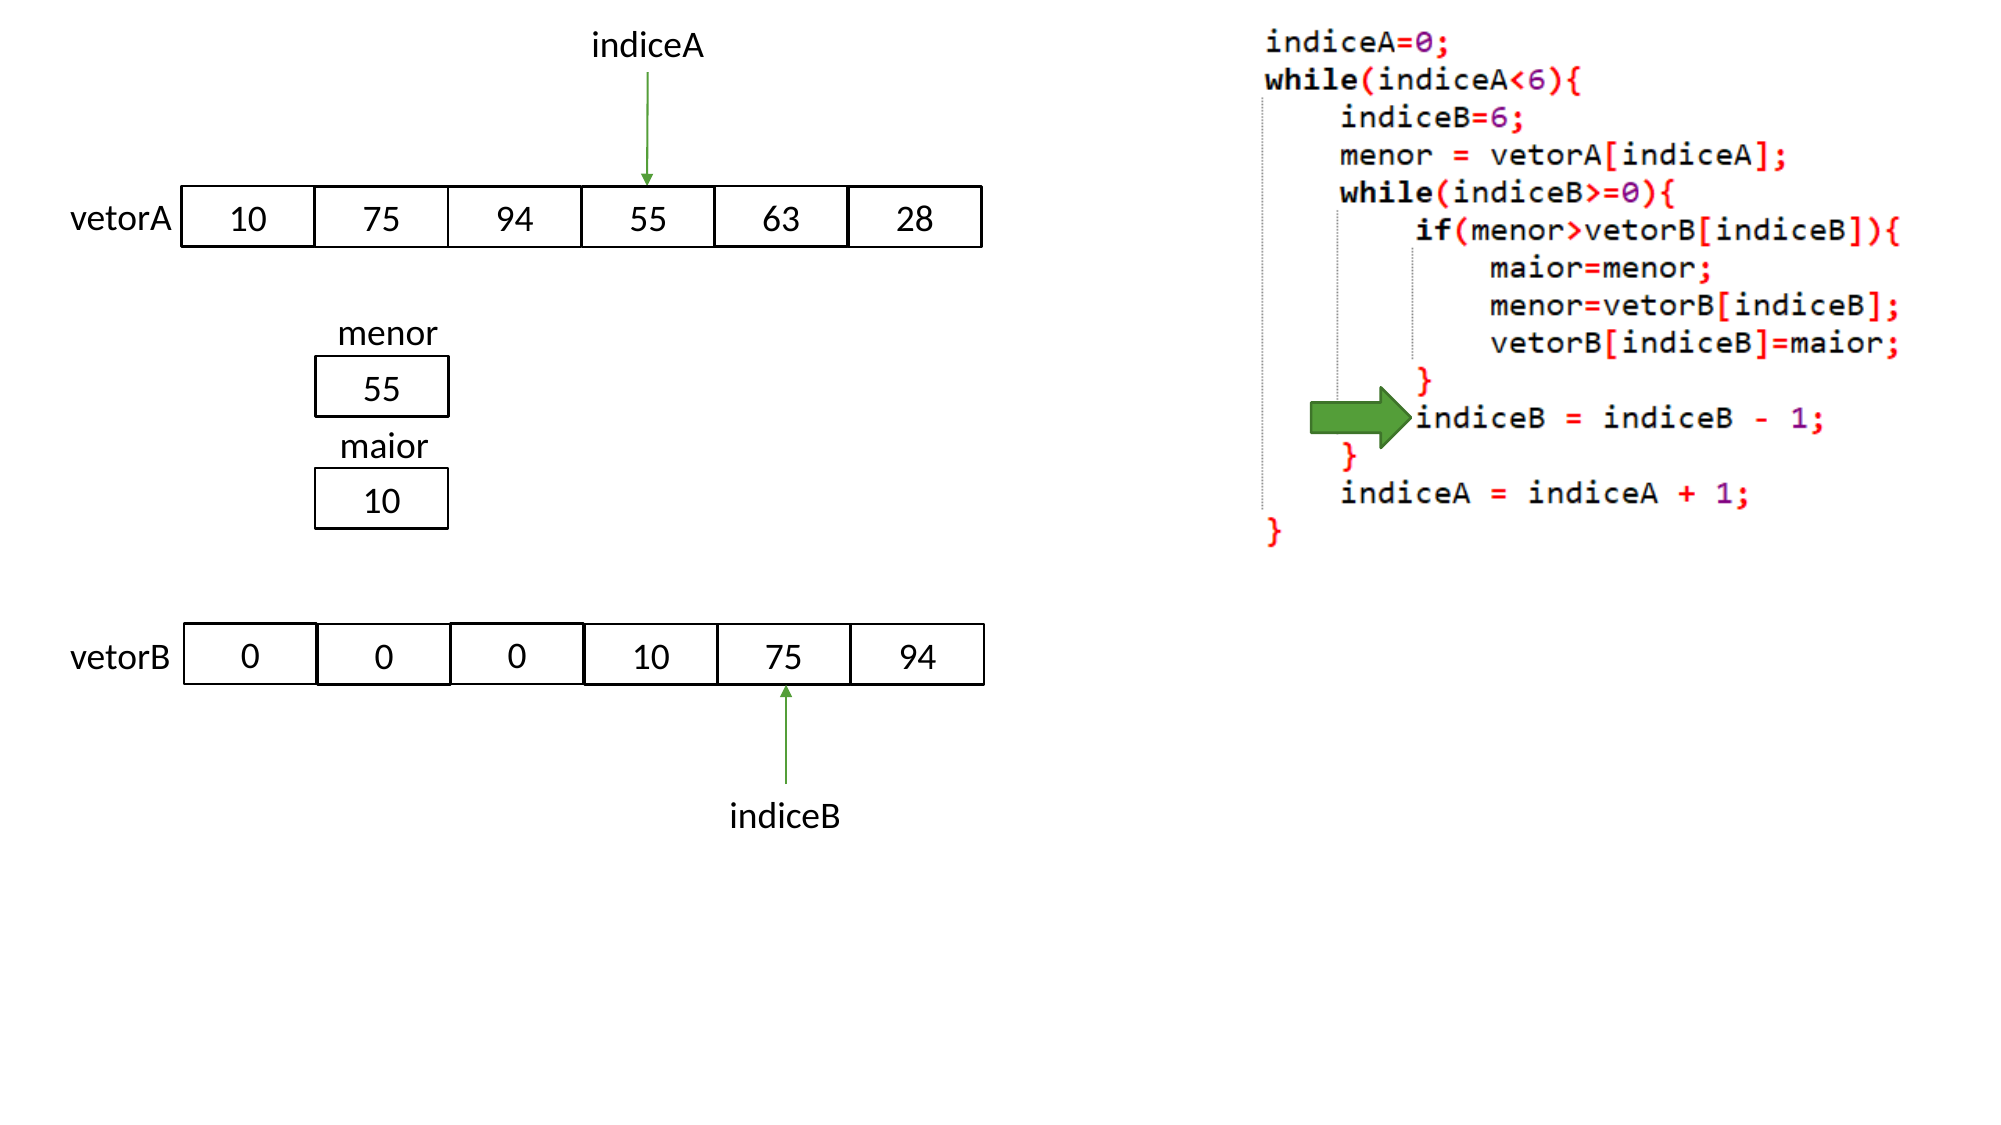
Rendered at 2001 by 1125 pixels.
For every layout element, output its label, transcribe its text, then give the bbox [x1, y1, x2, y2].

text_box indiceA [576, 12, 719, 73]
text_box menor [322, 300, 454, 360]
text_box maior [324, 418, 444, 467]
text_box 10 [180, 185, 314, 248]
text_box 10 [314, 467, 449, 530]
picture [1254, 21, 1954, 552]
text_box 94 [850, 623, 985, 686]
text_box 0 [183, 622, 318, 685]
text_box 0 [316, 623, 452, 686]
text_box 55 [581, 185, 713, 248]
text_box vetorB [55, 624, 183, 685]
text_box 75 [716, 623, 850, 686]
text_box indiceB [714, 784, 858, 844]
text_box 10 [583, 623, 716, 686]
text_box 55 [314, 355, 450, 418]
text_box 75 [314, 185, 447, 248]
text_box 0 [449, 622, 585, 685]
text_box 63 [713, 185, 847, 248]
text_box vetorA [55, 185, 180, 245]
text_box 94 [447, 185, 581, 248]
text_box 28 [847, 185, 983, 248]
